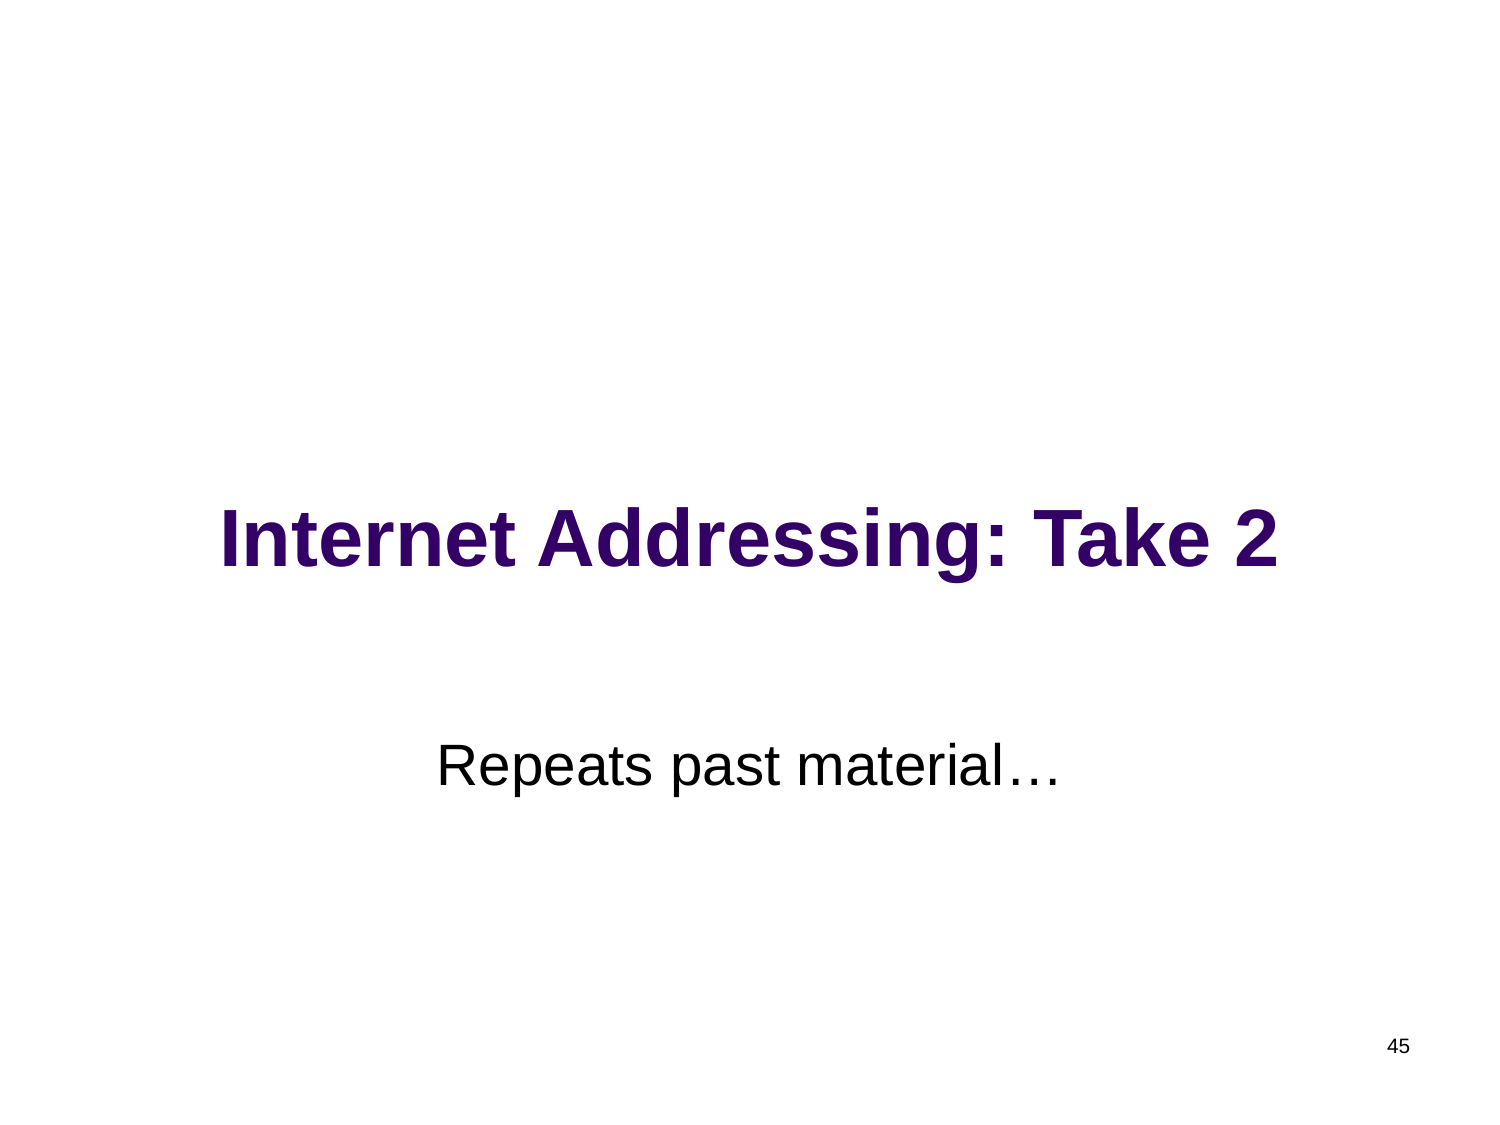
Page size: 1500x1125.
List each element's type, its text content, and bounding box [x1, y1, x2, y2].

title Internet Addressing: Take 2 [112, 349, 1388, 591]
slide_number 45 [1074, 1024, 1426, 1101]
subtitle Repeats past material… [225, 637, 1275, 925]
